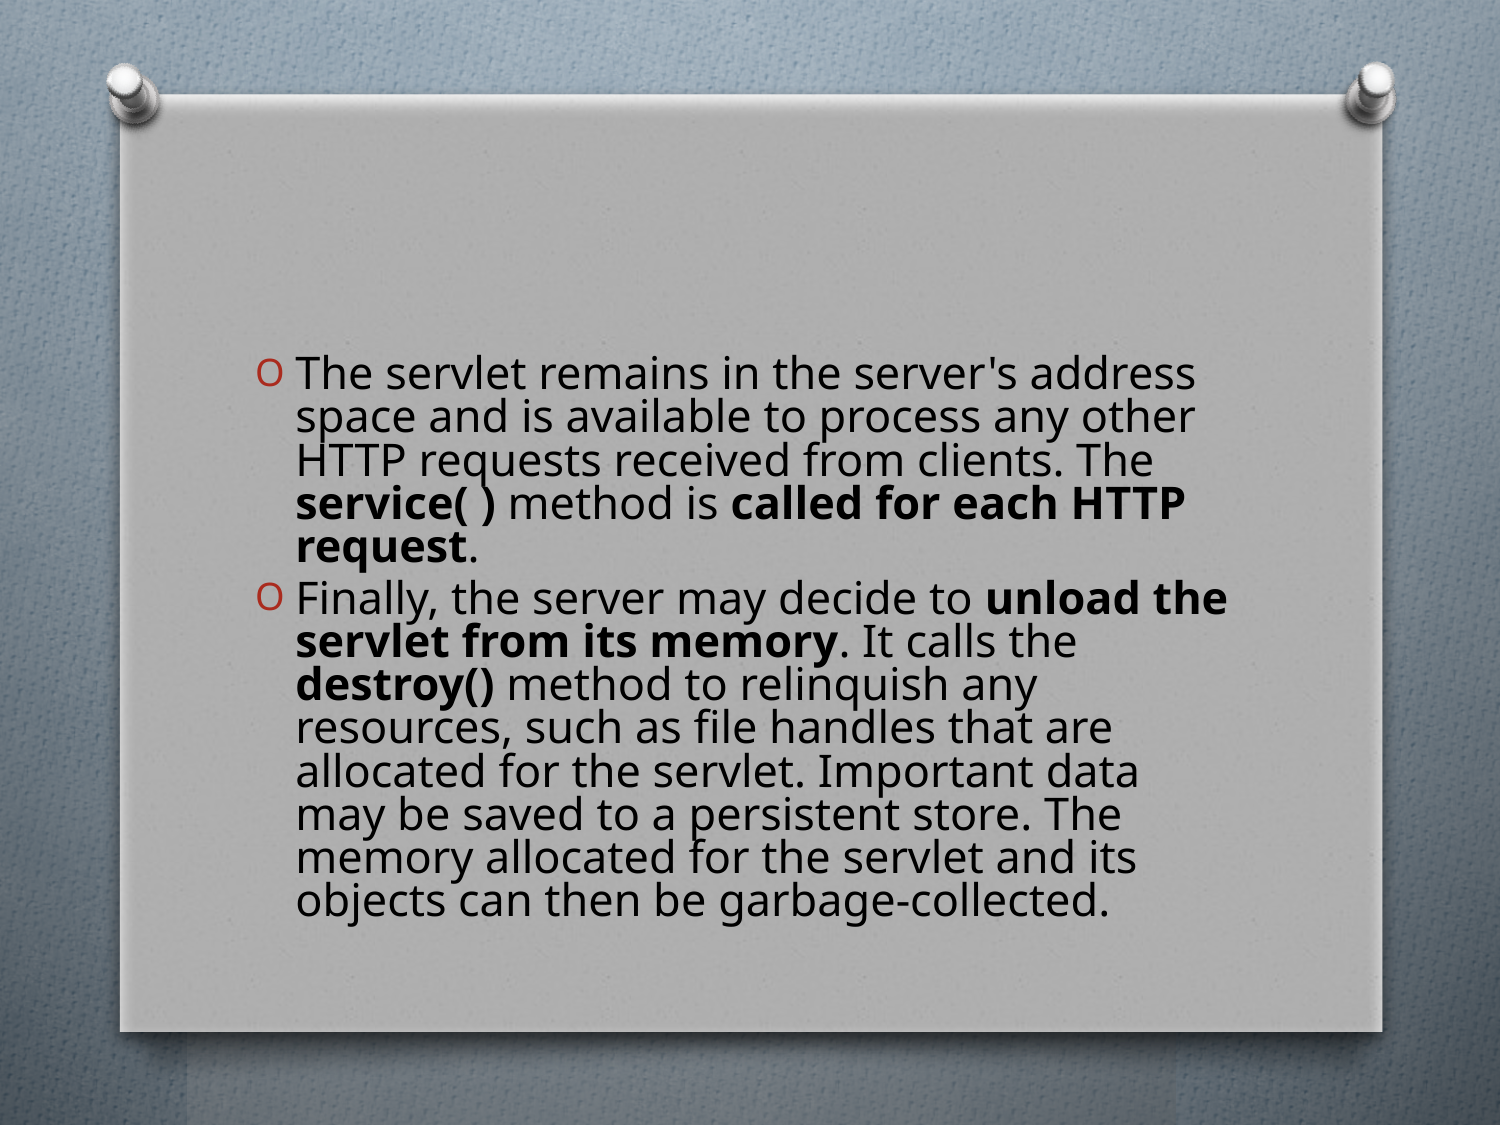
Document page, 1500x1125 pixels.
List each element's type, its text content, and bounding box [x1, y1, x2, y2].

picture [75, 29, 198, 153]
picture [1317, 35, 1439, 156]
list The servlet remains in the server's address space and is available to process any other HTTP requests received from clients. The service( ) method is called for each HTTP request. Finally, the server may decide to unload the servlet from its memory. It calls the destroy() method to relinquish any resources, such as file handles that are allocated for the servlet. Important data may be saved to a persistent store. The memory allocated for the servlet and its objects can then be garbage-collected. [240, 347, 1257, 939]
